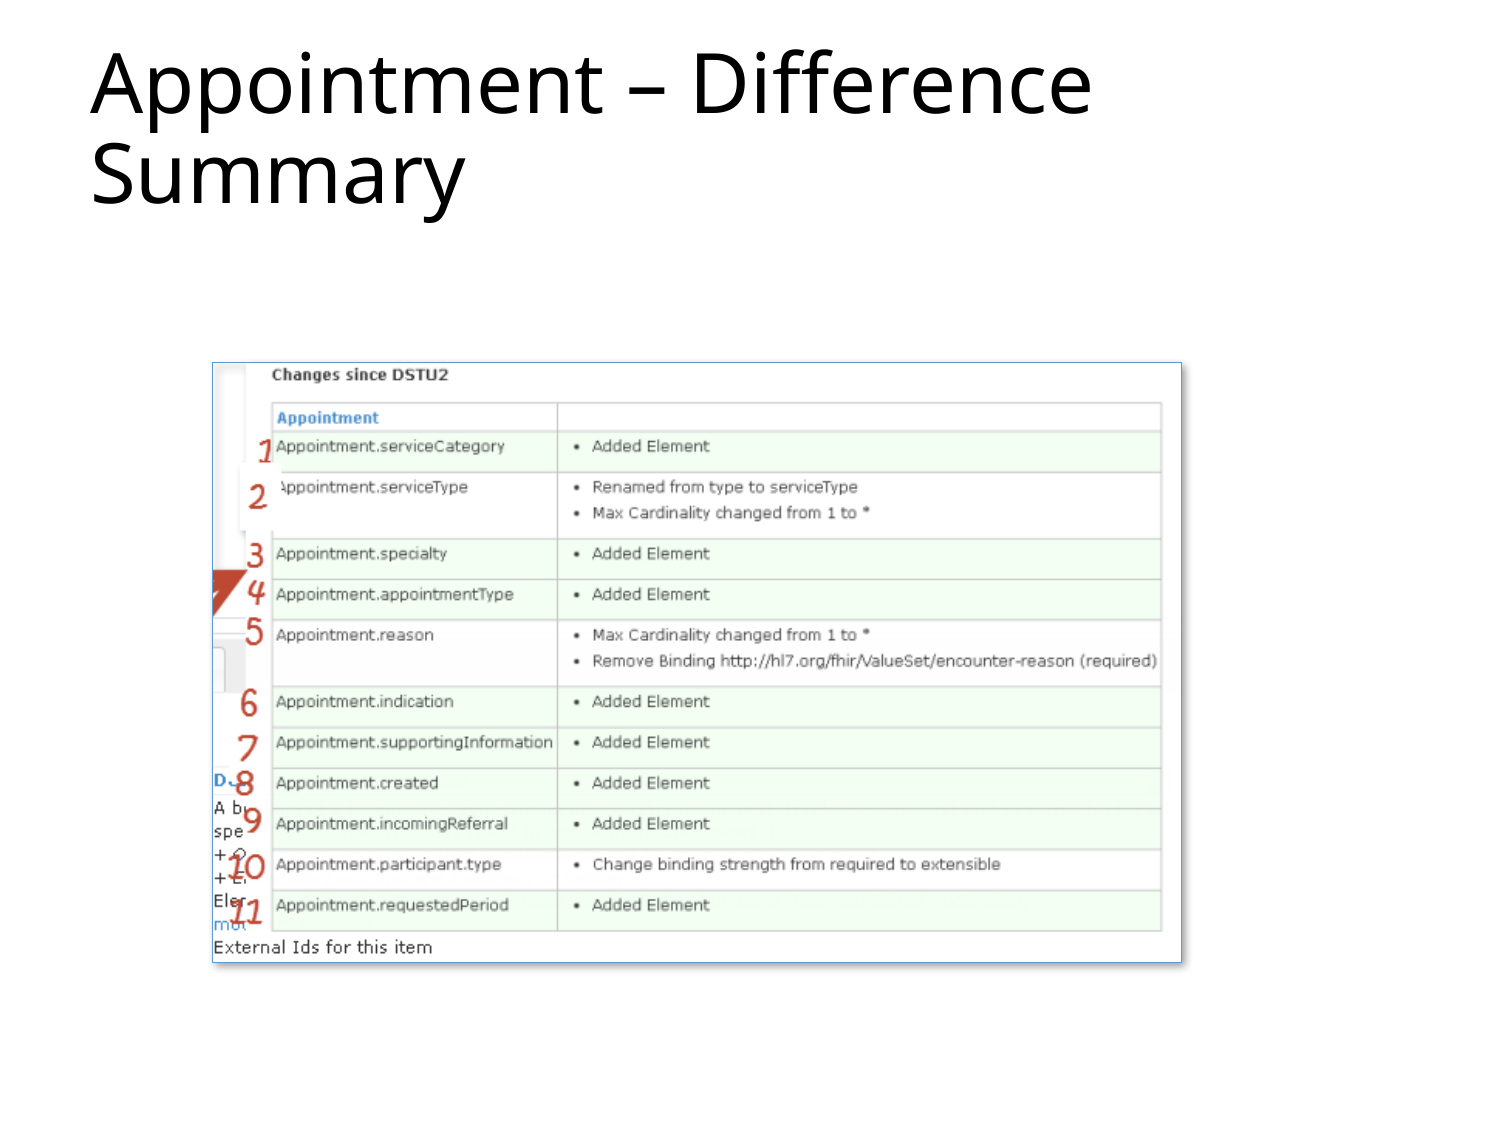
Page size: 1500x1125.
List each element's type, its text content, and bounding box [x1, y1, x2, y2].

title Appointment – Difference Summary [75, 37, 1425, 225]
picture [212, 362, 1182, 963]
